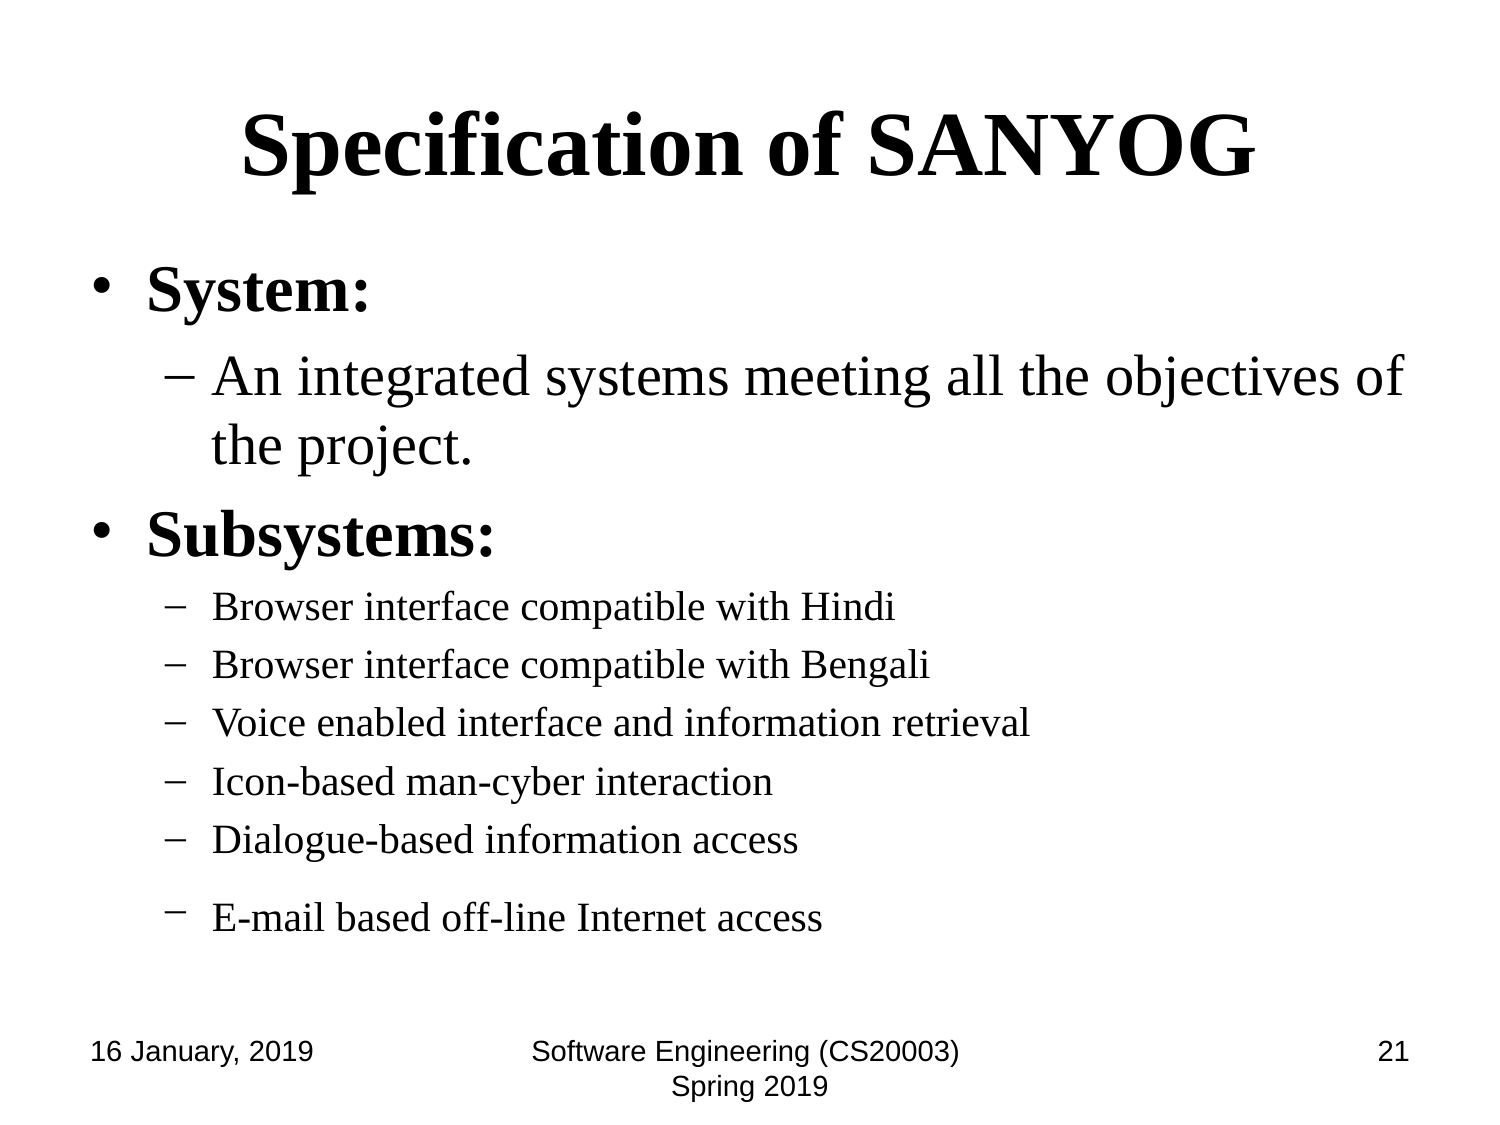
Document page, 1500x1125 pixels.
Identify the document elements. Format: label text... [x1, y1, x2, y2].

slide_number ‹#› [1074, 1024, 1425, 1103]
title Specification of SANYOG [75, 45, 1425, 233]
list System: An integrated systems meeting all the objectives of the project. Subsystems: Browser interface compatible with Hindi Browser interface compatible with Bengali Voice enabled interface and information retrieval Icon-based man-cyber interaction Dialogue-based information access E-mail based off-line Internet access [75, 237, 1425, 980]
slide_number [75, 1024, 425, 1103]
footer Software Engineering (CS20003) Spring 2019 [512, 1024, 988, 1103]
